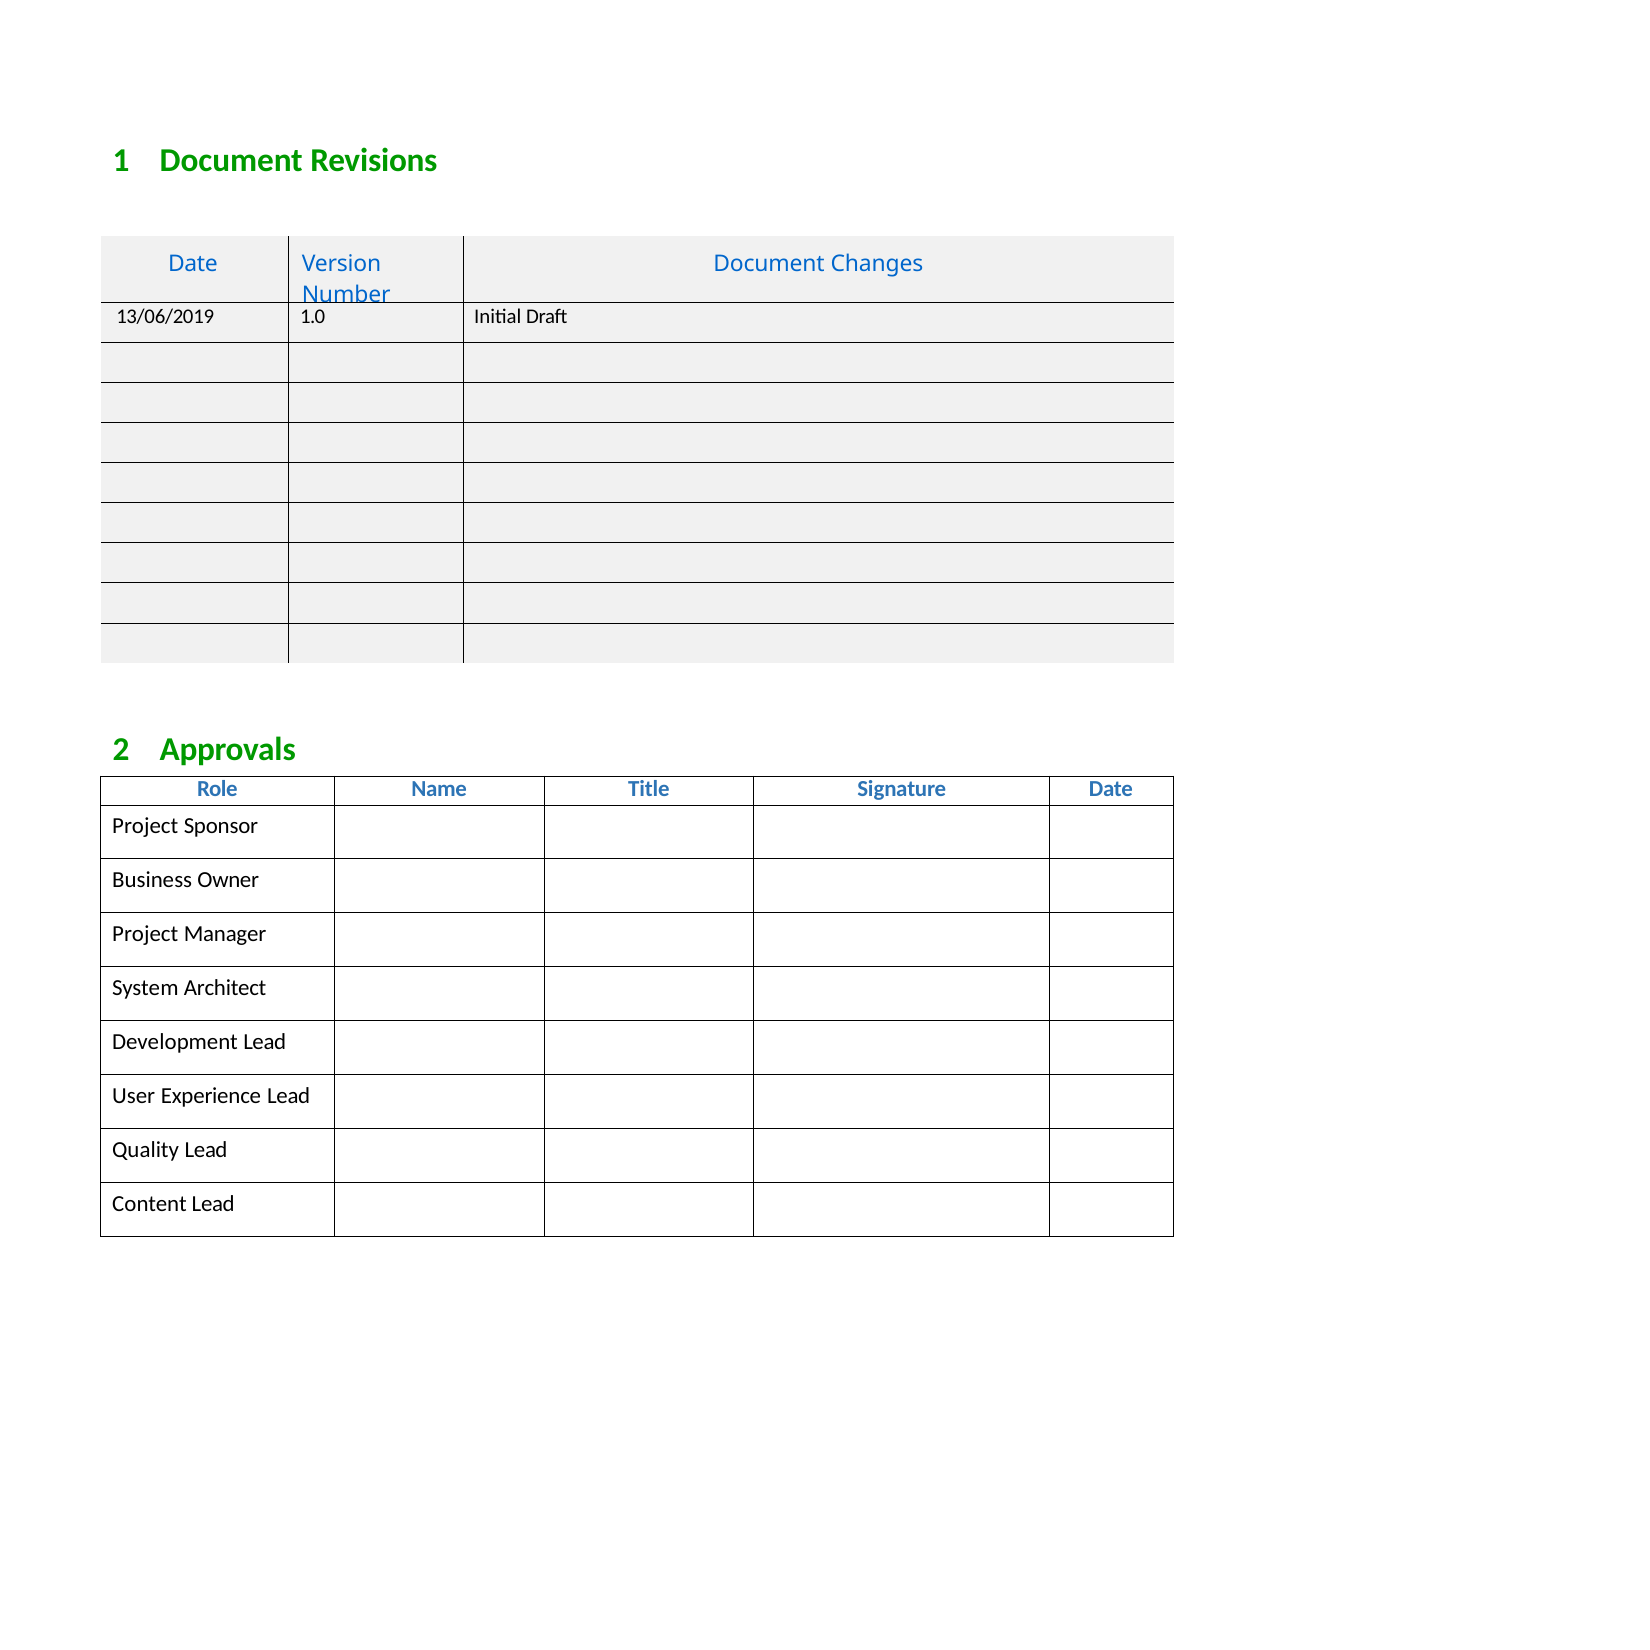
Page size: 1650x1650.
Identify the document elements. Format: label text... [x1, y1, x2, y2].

table_cell [464, 343, 1174, 382]
table_cell [754, 1129, 1049, 1182]
table_cell [289, 503, 463, 542]
table_cell [545, 1183, 753, 1236]
table_cell [754, 913, 1049, 966]
table_cell Project Sponsor [101, 806, 334, 858]
table_header Title [545, 777, 753, 805]
table_cell [335, 859, 544, 912]
table_cell Quality Lead [101, 1129, 334, 1182]
table_cell [754, 859, 1049, 912]
table_cell [335, 1075, 544, 1128]
table_header Role [101, 777, 334, 805]
table_cell [464, 583, 1174, 623]
table_cell Project Manager [101, 913, 334, 966]
table_cell [754, 1075, 1049, 1128]
text_box 1 Document Revisions [110, 136, 442, 179]
table_cell [545, 1021, 753, 1074]
table_cell [101, 583, 288, 623]
table_cell [754, 1021, 1049, 1074]
table_cell [1050, 913, 1173, 966]
table_cell [545, 806, 753, 858]
table_cell Initial Draft [464, 303, 1174, 342]
table_cell [101, 624, 288, 663]
table_cell [335, 806, 544, 858]
table_cell [335, 913, 544, 966]
table_cell [101, 423, 288, 462]
table_cell [101, 463, 288, 502]
table_cell [464, 463, 1174, 502]
table_cell [754, 806, 1049, 858]
table_cell [289, 343, 463, 382]
table_cell [754, 967, 1049, 1020]
table_cell [101, 343, 288, 382]
table_header Name [335, 777, 544, 805]
table_cell System Architect [101, 967, 334, 1020]
table_cell [545, 913, 753, 966]
table_cell [464, 423, 1174, 462]
table_cell [289, 543, 463, 582]
table_cell [289, 624, 463, 663]
table_cell Business Owner [101, 859, 334, 912]
table_cell [464, 543, 1174, 582]
table_header Date [101, 236, 288, 302]
table_cell [1050, 859, 1173, 912]
table_cell [335, 967, 544, 1020]
table_cell 13/06/2019 [101, 303, 288, 342]
table_cell [101, 383, 288, 422]
table_cell [545, 859, 753, 912]
table_cell [754, 1183, 1049, 1236]
table_cell [289, 583, 463, 623]
table_cell [464, 503, 1174, 542]
table_cell [545, 1075, 753, 1128]
table_cell [1050, 967, 1173, 1020]
table_cell [464, 624, 1174, 663]
table_cell 1.0 [289, 303, 463, 342]
table_cell [335, 1129, 544, 1182]
table_header Signature [754, 777, 1049, 805]
table_cell [1050, 1183, 1173, 1236]
table_header Date [1050, 777, 1173, 805]
table_cell [289, 463, 463, 502]
text_box 2 Approvals [110, 725, 299, 768]
table_cell [1050, 1075, 1173, 1128]
table_cell [464, 383, 1174, 422]
table_cell [1050, 1129, 1173, 1182]
table_cell [335, 1183, 544, 1236]
table_cell [289, 383, 463, 422]
table_cell [1050, 1021, 1173, 1074]
table_cell [289, 423, 463, 462]
table_cell Development Lead [101, 1021, 334, 1074]
table_cell [545, 1129, 753, 1182]
table_cell Content Lead [101, 1183, 334, 1236]
table_cell [101, 543, 288, 582]
table_header Version Number [289, 236, 463, 302]
table_cell [101, 503, 288, 542]
table_header Document Changes [464, 236, 1174, 302]
table_cell [335, 1021, 544, 1074]
table_cell [545, 967, 753, 1020]
table_cell User Experience Lead [101, 1075, 334, 1128]
table_cell [1050, 806, 1173, 858]
